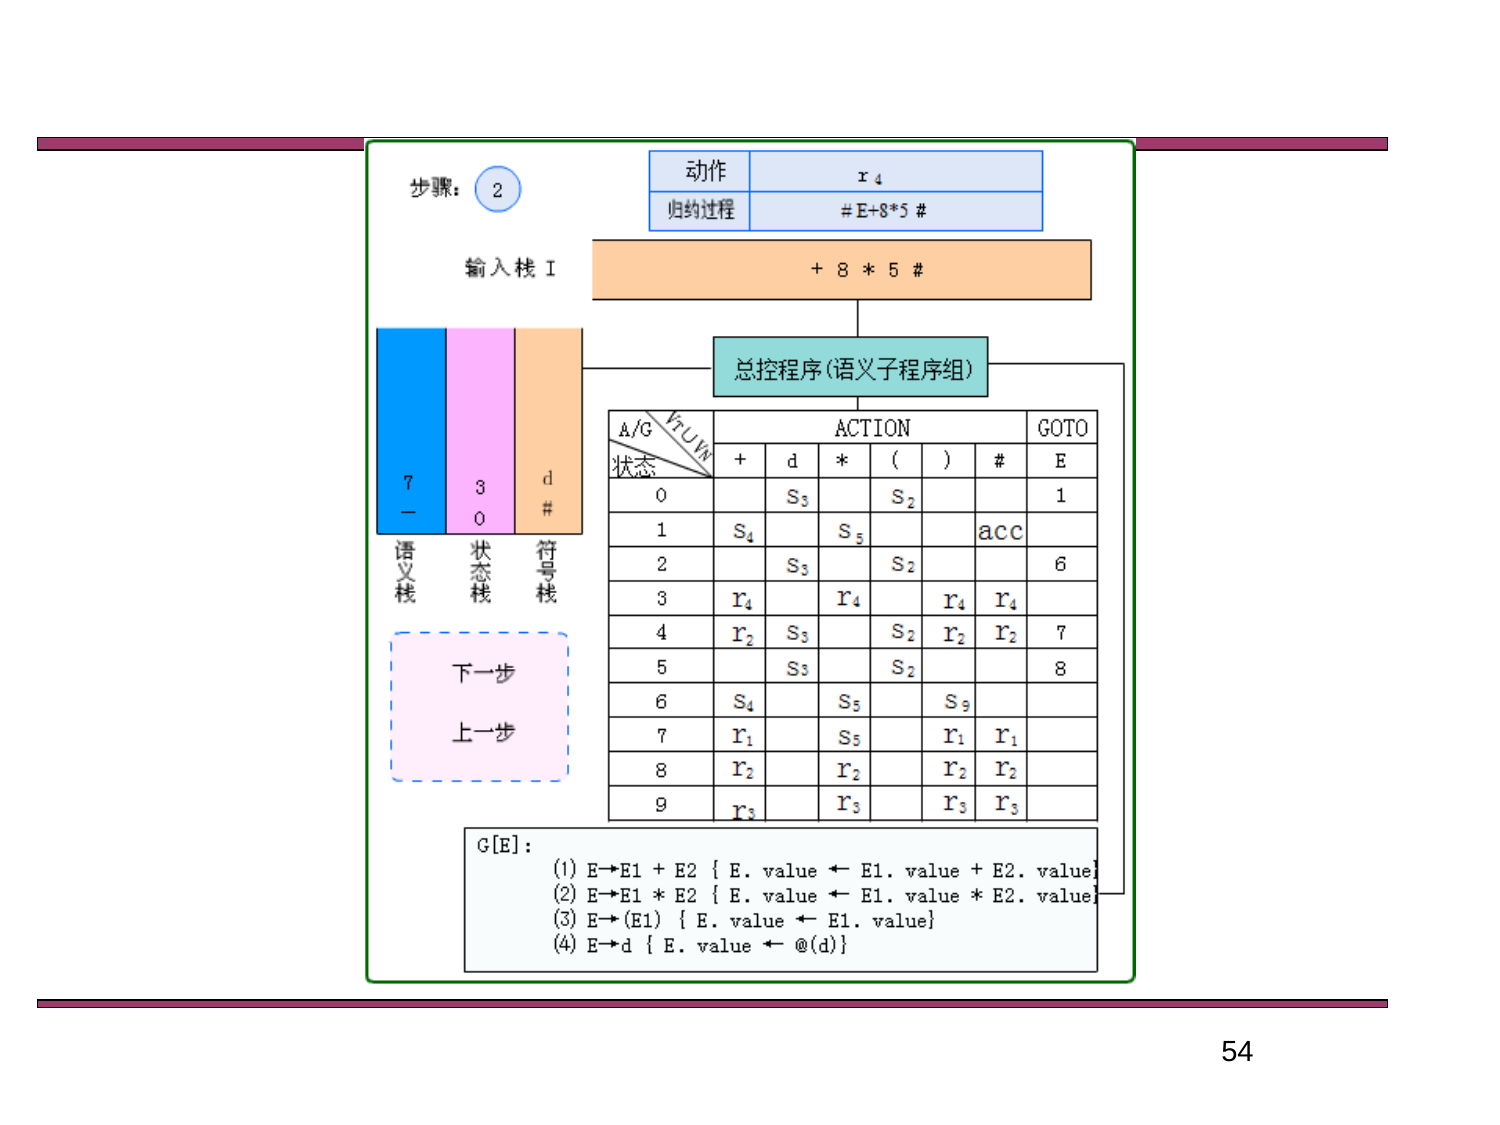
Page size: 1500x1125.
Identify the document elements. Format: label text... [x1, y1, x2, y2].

slide_number 54 [1062, 1025, 1413, 1066]
picture [364, 138, 1136, 987]
